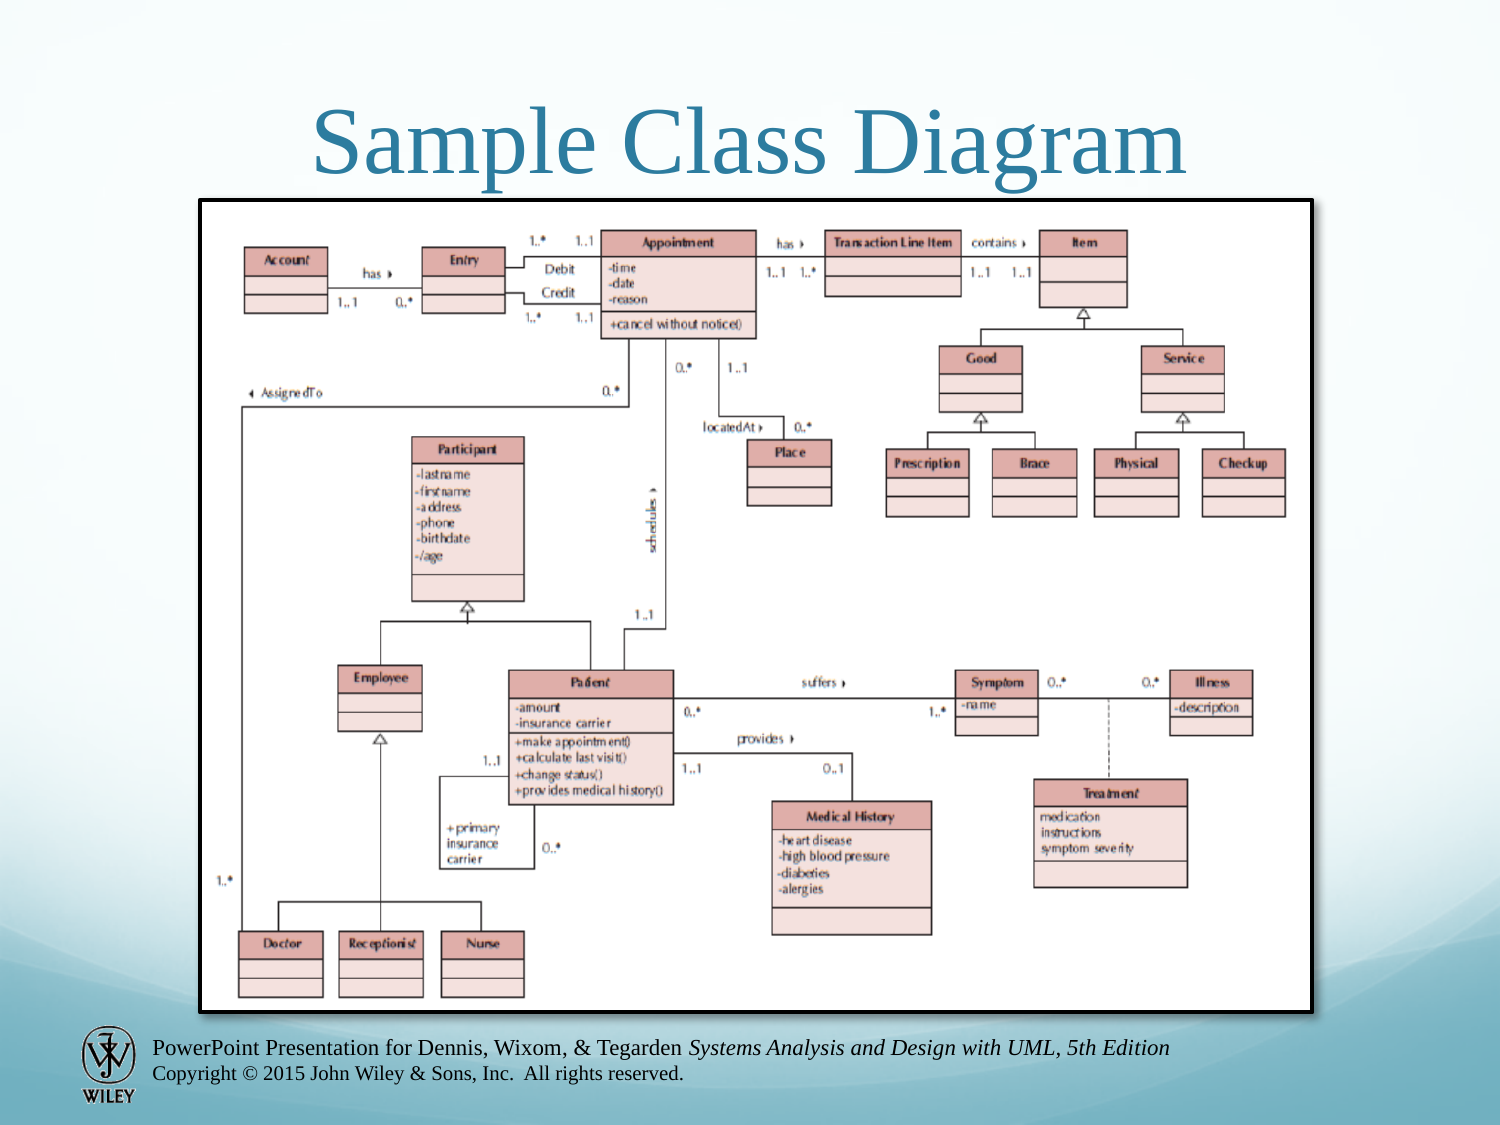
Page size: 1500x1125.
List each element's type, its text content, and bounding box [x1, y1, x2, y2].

text_box [1153, 201, 1314, 1014]
picture [214, 225, 361, 1000]
title Sample Class Diagram [89, 17, 1410, 201]
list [361, 74, 1138, 1125]
picture [78, 1024, 138, 1105]
text_box [198, 201, 354, 1014]
picture [1138, 225, 1287, 1000]
